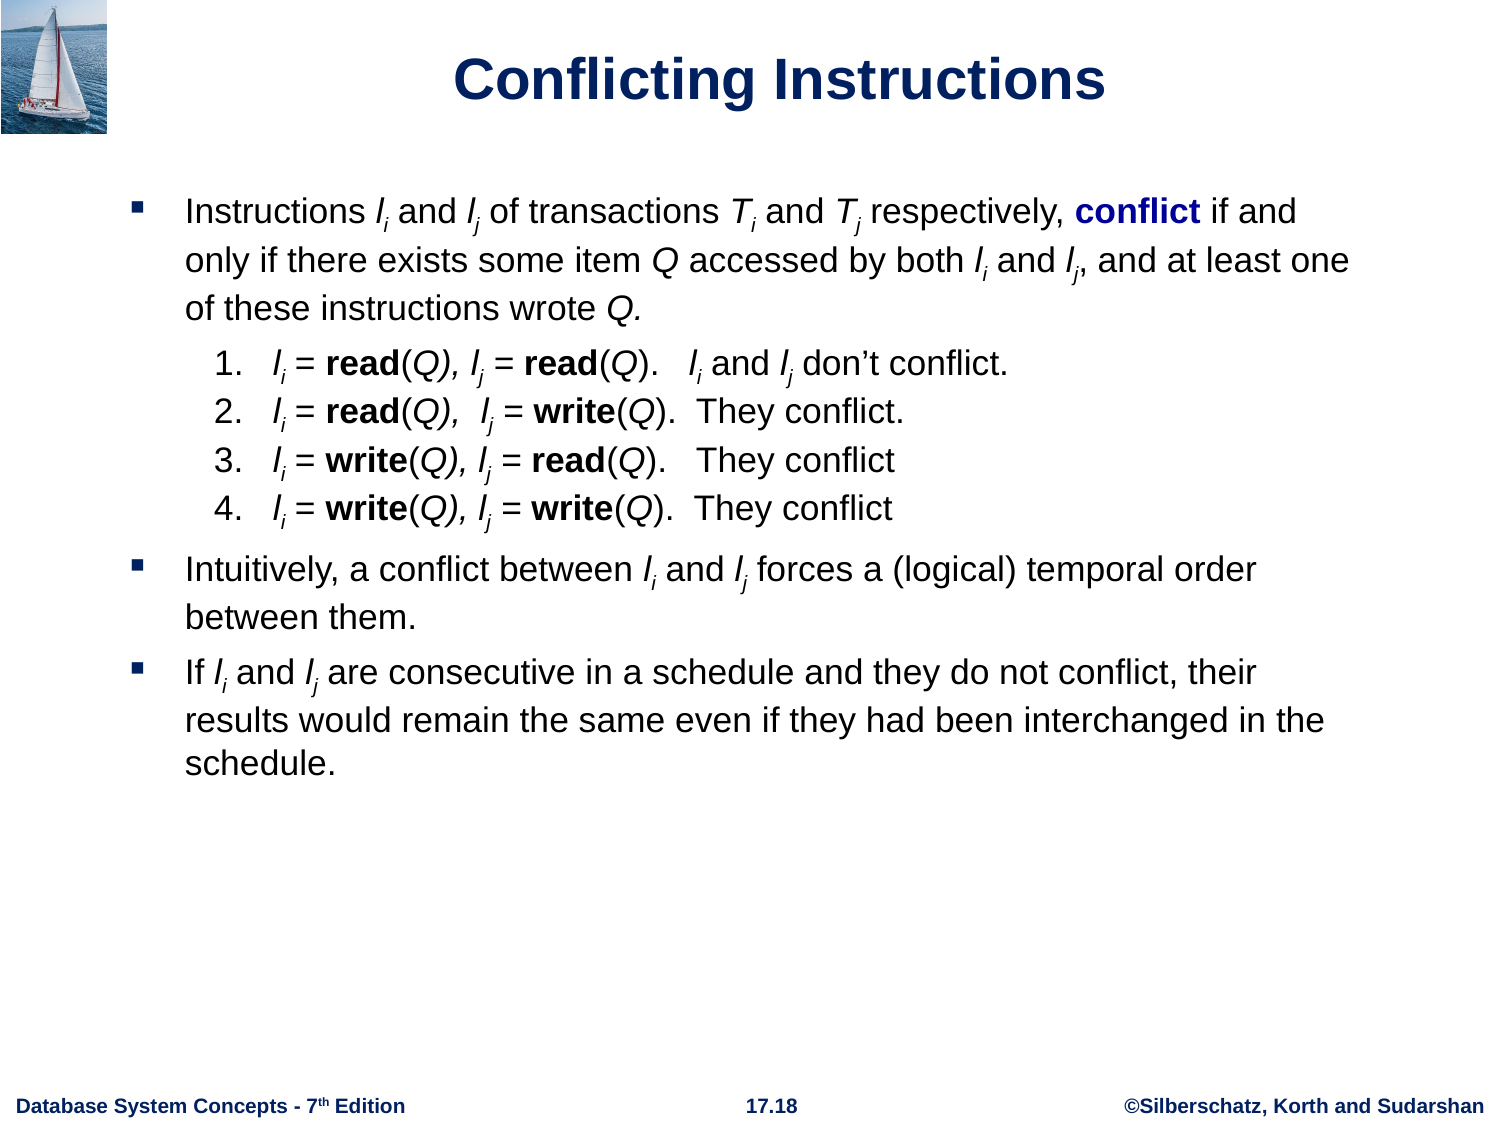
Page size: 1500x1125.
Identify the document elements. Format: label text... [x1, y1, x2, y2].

list Instructions li and lj of transactions Ti and Tj respectively, conflict if and only if there exists some item Q accessed by both li and lj, and at least one of these instructions wrote Q. 1. li = read(Q), lj = read(Q). li and lj don’t conflict. 2. li = read(Q), lj = write(Q). They conflict. 3. li = write(Q), lj = read(Q). They conflict 4. li = write(Q), lj = write(Q). They conflict Intuitively, a conflict between li and lj forces a (logical) temporal order between them. If li and lj are consecutive in a schedule and they do not conflict, their results would remain the same even if they had been interchanged in the schedule. [113, 180, 1385, 1062]
picture [1, 0, 107, 134]
title Conflicting Instructions [125, 18, 1452, 120]
